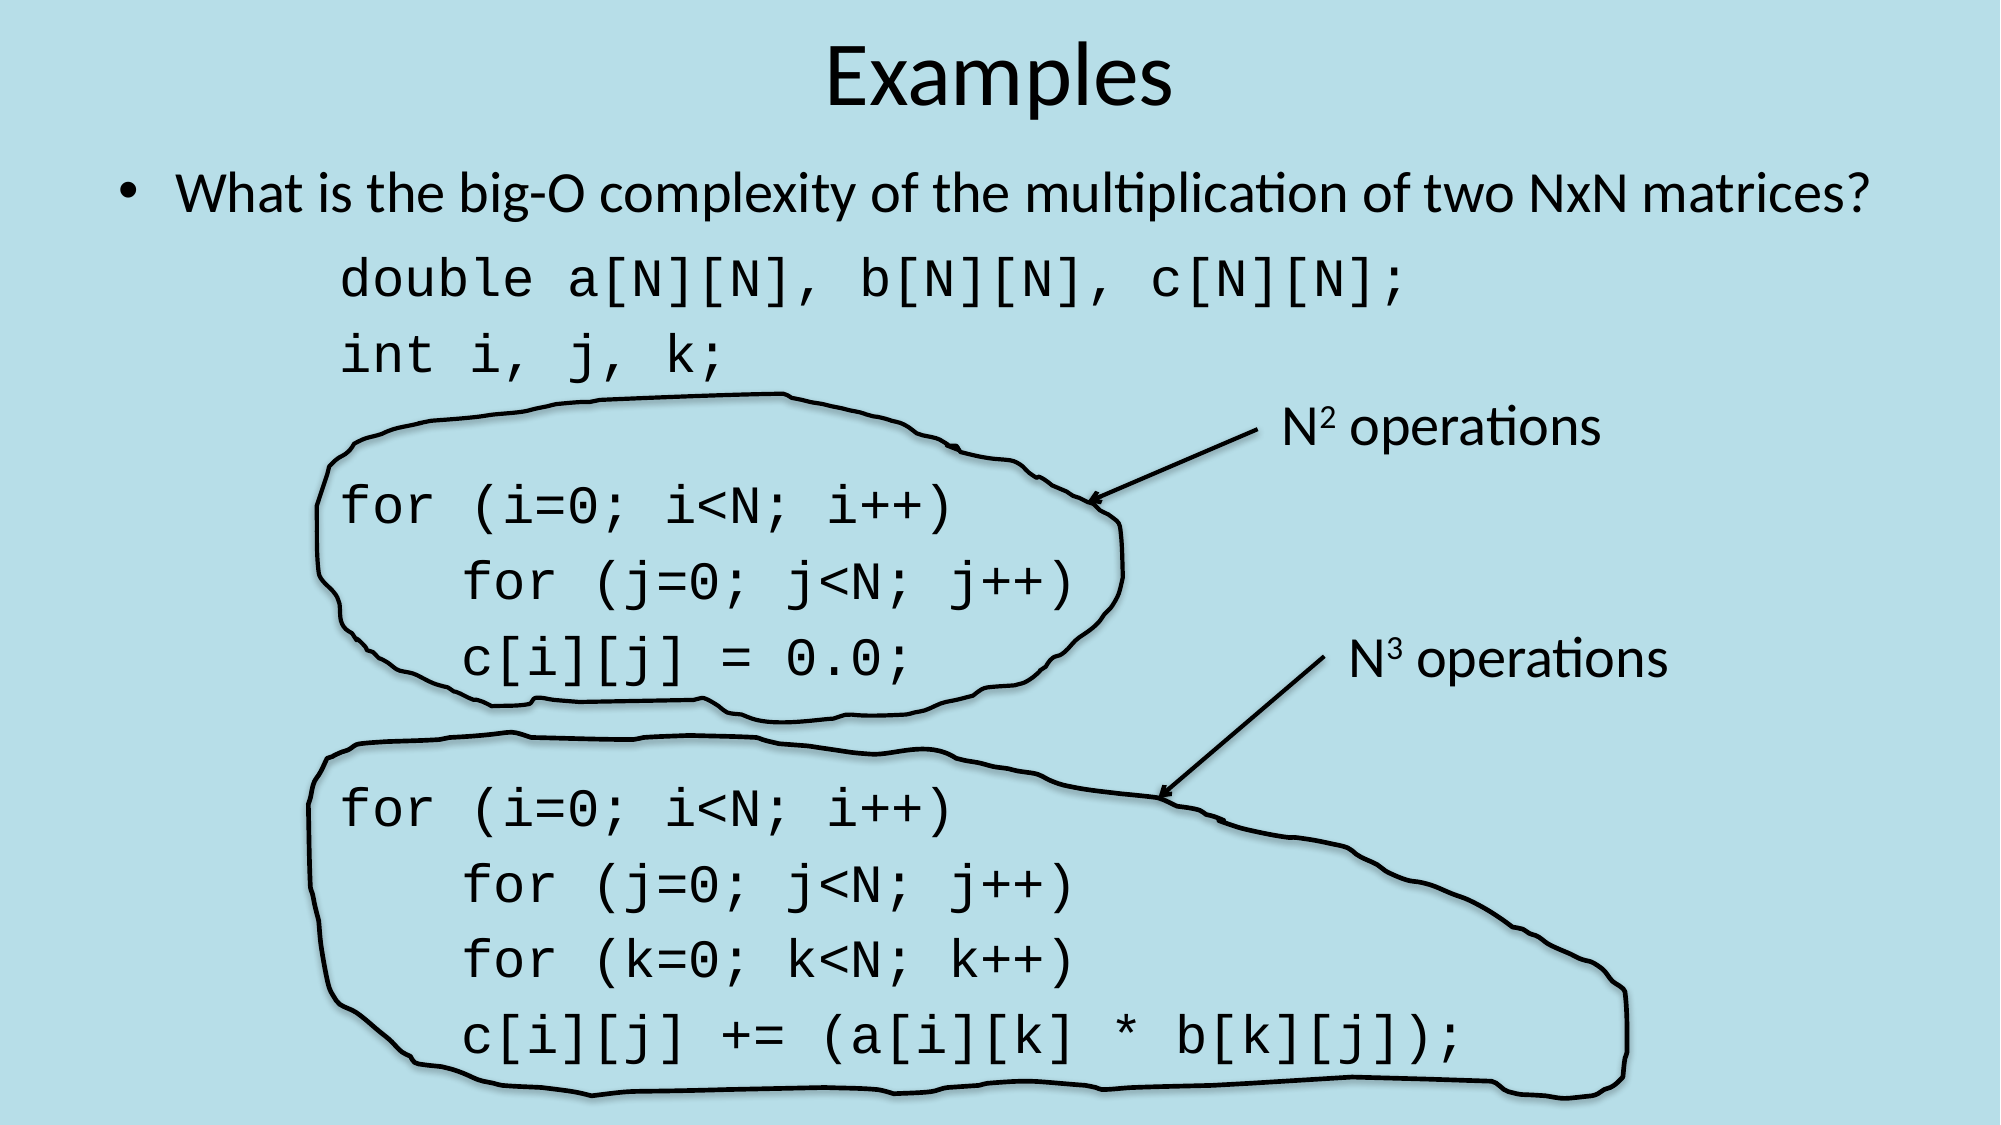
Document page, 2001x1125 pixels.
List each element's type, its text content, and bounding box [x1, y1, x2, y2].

text_box double a[N][N], b[N][N], c[N][N]; int i, j, k; for (i=0; i<N; i++) for (j=0; j<N; j++) c[i][j] = 0.0; for (i=0; i<N; i++) for (j=0; j<N; j++) for (k=0; k<N; k++) c[i][j] += (a[i][k] * b[k][j]); [324, 235, 1675, 609]
title Examples [324, 0, 1675, 147]
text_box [308, 611, 1694, 1099]
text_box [316, 379, 1628, 609]
list What is the big-O complexity of the multiplication of two NxN matrices? [103, 147, 1904, 985]
